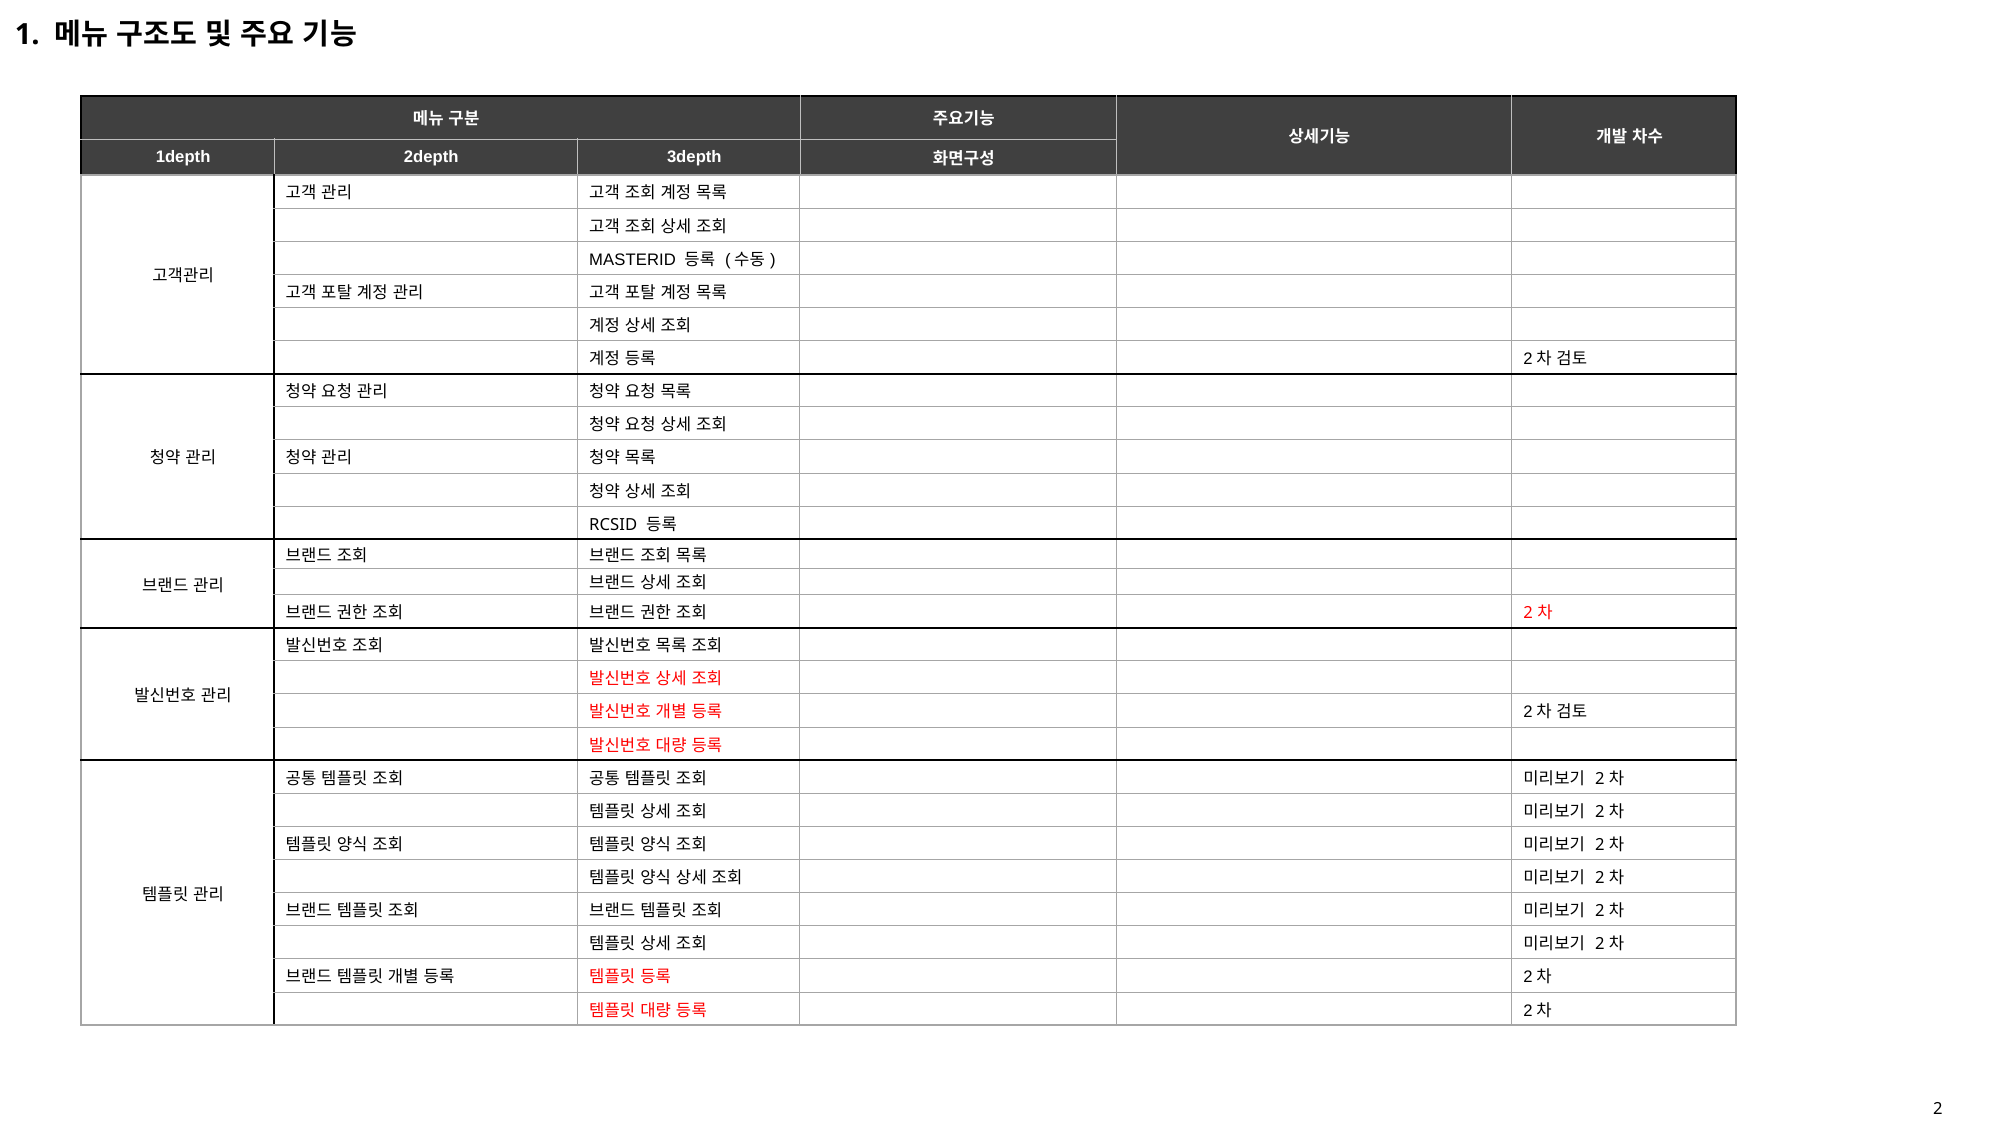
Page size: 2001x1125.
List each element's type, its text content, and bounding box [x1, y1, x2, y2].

table_cell 미리보기 2차 [1512, 893, 1735, 925]
table_cell 3depth [578, 140, 800, 174]
table_cell [275, 993, 577, 1024]
table_cell [800, 275, 1116, 307]
table_cell [275, 926, 577, 958]
table_cell [1117, 209, 1511, 241]
table_cell 계정 등록 [578, 341, 799, 373]
table_cell 고객 포탈 계정 목록 [578, 275, 799, 307]
table_cell [1117, 474, 1511, 506]
table_cell [1117, 341, 1511, 373]
table_cell [800, 341, 1116, 373]
table_cell 템플릿 관리 [82, 761, 273, 1024]
table_cell RCSID 등록 [578, 507, 799, 538]
table_cell [800, 694, 1116, 727]
table_cell 템플릿 상세 조회 [578, 794, 799, 826]
table_cell [1512, 728, 1735, 759]
table_cell [275, 661, 577, 693]
table_cell [800, 993, 1116, 1024]
text_box 1. 메뉴 구조도 및 주요 기능 [0, 8, 594, 58]
table_cell [1117, 308, 1511, 340]
table_cell [1512, 176, 1735, 208]
table_cell 고객관리 [82, 176, 273, 373]
table_cell 공통 템플릿 조회 [275, 761, 577, 793]
table_cell [1117, 275, 1511, 307]
table_header 개발 차수 [1512, 97, 1735, 174]
table_cell 브랜드 상세 조회 [578, 569, 799, 594]
table_cell [800, 595, 1116, 627]
table_cell MASTERID 등록 (수동) [578, 242, 799, 274]
table_cell 발신번호 관리 [82, 629, 273, 759]
table_cell [1512, 407, 1735, 439]
table_cell [1117, 242, 1511, 274]
table_cell 2차 검토 [1512, 694, 1735, 727]
table_cell 고객 조회 상세 조회 [578, 209, 799, 241]
table_cell [1117, 661, 1511, 693]
table_cell [800, 794, 1116, 826]
table_cell [1512, 375, 1735, 406]
table_cell [800, 761, 1116, 793]
table_cell [1512, 661, 1735, 693]
table_cell 템플릿 상세 조회 [578, 926, 799, 958]
table_cell [1117, 375, 1511, 406]
table_cell [1512, 474, 1735, 506]
table_cell 청약 상세 조회 [578, 474, 799, 506]
table_cell 브랜드 권한 조회 [578, 595, 799, 627]
table_cell 고객 포탈 계정 관리 [275, 275, 577, 307]
table_cell 미리보기 2차 [1512, 860, 1735, 892]
table_cell 공통 템플릿 조회 [578, 761, 799, 793]
table_cell 발신번호 대량 등록 [578, 728, 799, 759]
table_cell [800, 540, 1116, 568]
table_cell 브랜드 관리 [82, 540, 273, 627]
table_cell 청약 목록 [578, 440, 799, 473]
table_cell 청약 요청 목록 [578, 375, 799, 406]
table_cell 발신번호 상세 조회 [578, 661, 799, 693]
table_cell 2차 [1512, 993, 1735, 1024]
table_cell [1117, 794, 1511, 826]
table_cell [800, 728, 1116, 759]
table_cell [275, 728, 577, 759]
table_cell [1117, 926, 1511, 958]
table_cell [800, 860, 1116, 892]
table_cell 브랜드 템플릿 개별 등록 [275, 959, 577, 992]
table_cell [800, 926, 1116, 958]
table_cell [275, 569, 577, 594]
table_cell [1117, 893, 1511, 925]
table_cell [1512, 540, 1735, 568]
table_header 주요기능 [801, 97, 1116, 139]
table_cell [800, 474, 1116, 506]
table_cell 2depth [275, 140, 577, 174]
table_header 메뉴 구분 [82, 97, 800, 139]
table_cell 브랜드 조회 목록 [578, 540, 799, 568]
table_cell [1117, 728, 1511, 759]
table_cell 1depth [82, 140, 274, 174]
table_cell 청약 요청 관리 [275, 375, 577, 406]
table_cell [275, 407, 577, 439]
table_cell 템플릿 양식 상세 조회 [578, 860, 799, 892]
table_cell [1117, 507, 1511, 538]
table_cell 발신번호 개별 등록 [578, 694, 799, 727]
table_header 상세기능 [1117, 97, 1511, 174]
table_cell [800, 959, 1116, 992]
table_cell [275, 507, 577, 538]
table_cell 미리보기 2차 [1512, 926, 1735, 958]
table_cell [800, 827, 1116, 859]
table_cell [275, 794, 577, 826]
table_cell [1512, 440, 1735, 473]
table_cell 브랜드 조회 [275, 540, 577, 568]
table_cell [275, 860, 577, 892]
table_cell [1117, 993, 1511, 1024]
table_cell [275, 242, 577, 274]
table_cell 고객 조회 계정 목록 [578, 176, 799, 208]
table_cell [1512, 242, 1735, 274]
table_cell [1117, 407, 1511, 439]
table_cell 템플릿 양식 조회 [275, 827, 577, 859]
table_cell [1117, 959, 1511, 992]
table_cell 청약 관리 [82, 375, 273, 538]
table_cell [1512, 275, 1735, 307]
table_cell [1117, 540, 1511, 568]
table_cell 미리보기 2차 [1512, 794, 1735, 826]
table_cell [800, 242, 1116, 274]
table_cell [1512, 569, 1735, 594]
table_cell 화면구성 [801, 140, 1116, 174]
table_cell [1117, 629, 1511, 660]
table_cell 발신번호 조회 [275, 629, 577, 660]
table_cell [800, 176, 1116, 208]
table_cell 2차 [1512, 959, 1735, 992]
table_cell [1512, 507, 1735, 538]
table_cell [800, 440, 1116, 473]
table_cell [1512, 209, 1735, 241]
table_cell 템플릿 대량 등록 [578, 993, 799, 1024]
table_cell 브랜드 템플릿 조회 [275, 893, 577, 925]
table_cell [1512, 308, 1735, 340]
table_cell [275, 694, 577, 727]
table_cell 2차 검토 [1512, 341, 1735, 373]
table_cell 고객 관리 [275, 176, 577, 208]
table_cell [1117, 761, 1511, 793]
table_cell [1117, 595, 1511, 627]
table_cell 계정 상세 조회 [578, 308, 799, 340]
table_cell [800, 308, 1116, 340]
table_cell 템플릿 등록 [578, 959, 799, 992]
table_cell [800, 209, 1116, 241]
table_cell [800, 507, 1116, 538]
table_cell [800, 893, 1116, 925]
table_cell [1117, 569, 1511, 594]
table_cell [1512, 629, 1735, 660]
table_cell [1117, 694, 1511, 727]
table_cell [1117, 860, 1511, 892]
table_cell 미리보기 2차 [1512, 761, 1735, 793]
table_cell [1117, 827, 1511, 859]
table_cell 발신번호 목록 조회 [578, 629, 799, 660]
table_cell [800, 407, 1116, 439]
table_cell 브랜드 템플릿 조회 [578, 893, 799, 925]
table_cell [800, 375, 1116, 406]
table_cell 청약 관리 [275, 440, 577, 473]
table_cell 2차 [1512, 595, 1735, 627]
table_cell [275, 209, 577, 241]
table_cell [800, 661, 1116, 693]
table_cell 브랜드 권한 조회 [275, 595, 577, 627]
table_cell [275, 308, 577, 340]
table_cell 청약 요청 상세 조회 [578, 407, 799, 439]
table_cell [275, 341, 577, 373]
table_cell [1117, 176, 1511, 208]
table_cell 템플릿 양식 조회 [578, 827, 799, 859]
table_cell [800, 569, 1116, 594]
table_cell [275, 474, 577, 506]
table_cell [800, 629, 1116, 660]
table_cell [1117, 440, 1511, 473]
table_cell 미리보기 2차 [1512, 827, 1735, 859]
